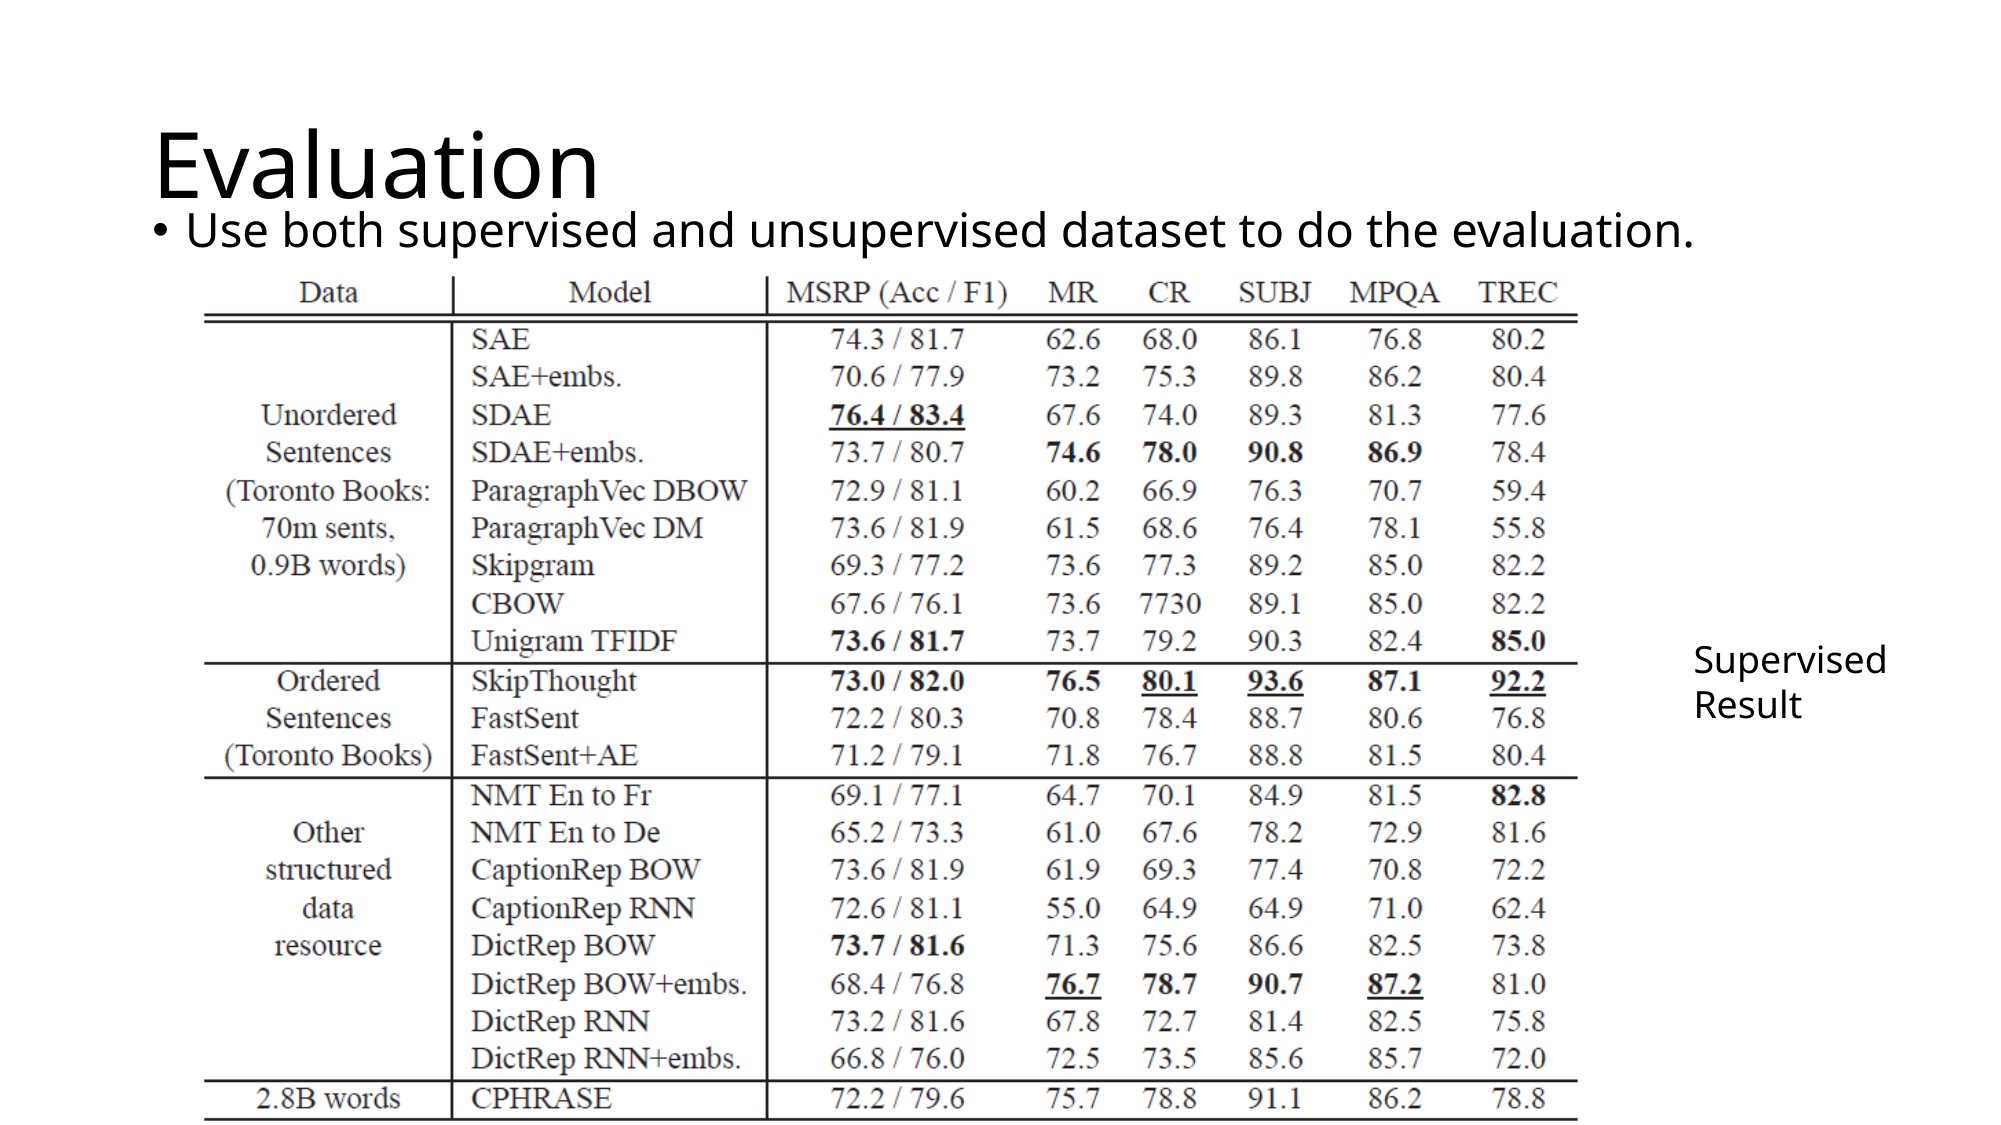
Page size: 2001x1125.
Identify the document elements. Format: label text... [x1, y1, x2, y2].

text_box Supervised Result [1678, 628, 1922, 734]
picture [181, 264, 1593, 1125]
title Evaluation [137, 59, 1863, 278]
list Use both supervised and unsupervised dataset to do the evaluation. [137, 199, 1840, 297]
